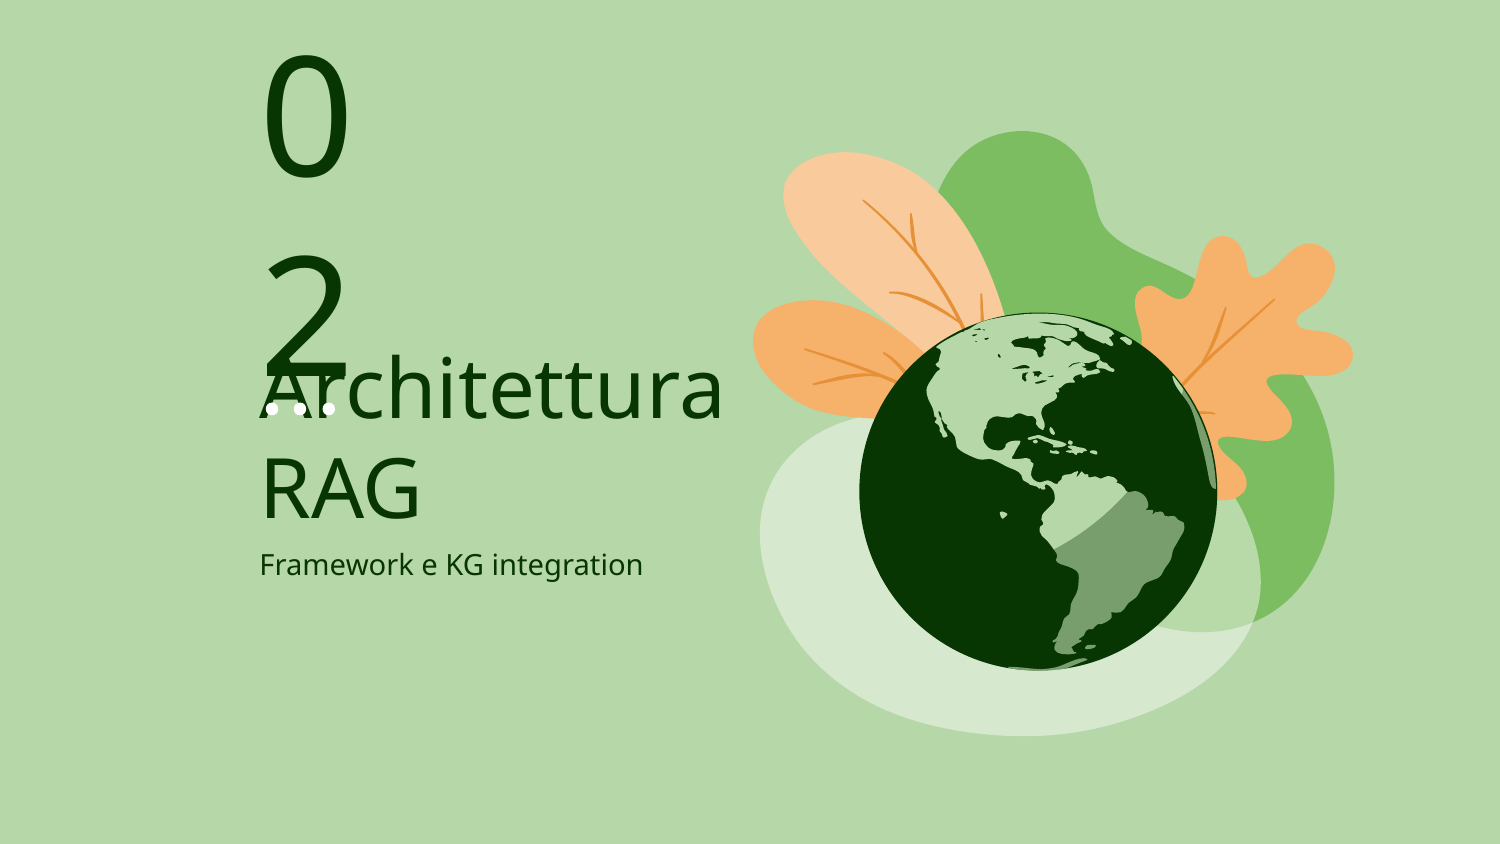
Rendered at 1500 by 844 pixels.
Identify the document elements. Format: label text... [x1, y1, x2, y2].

title Architettura RAG [244, 422, 746, 550]
subtitle Framework e KG integration [244, 525, 682, 628]
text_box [263, 402, 338, 416]
title 02 [244, 200, 443, 422]
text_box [751, 130, 1359, 737]
